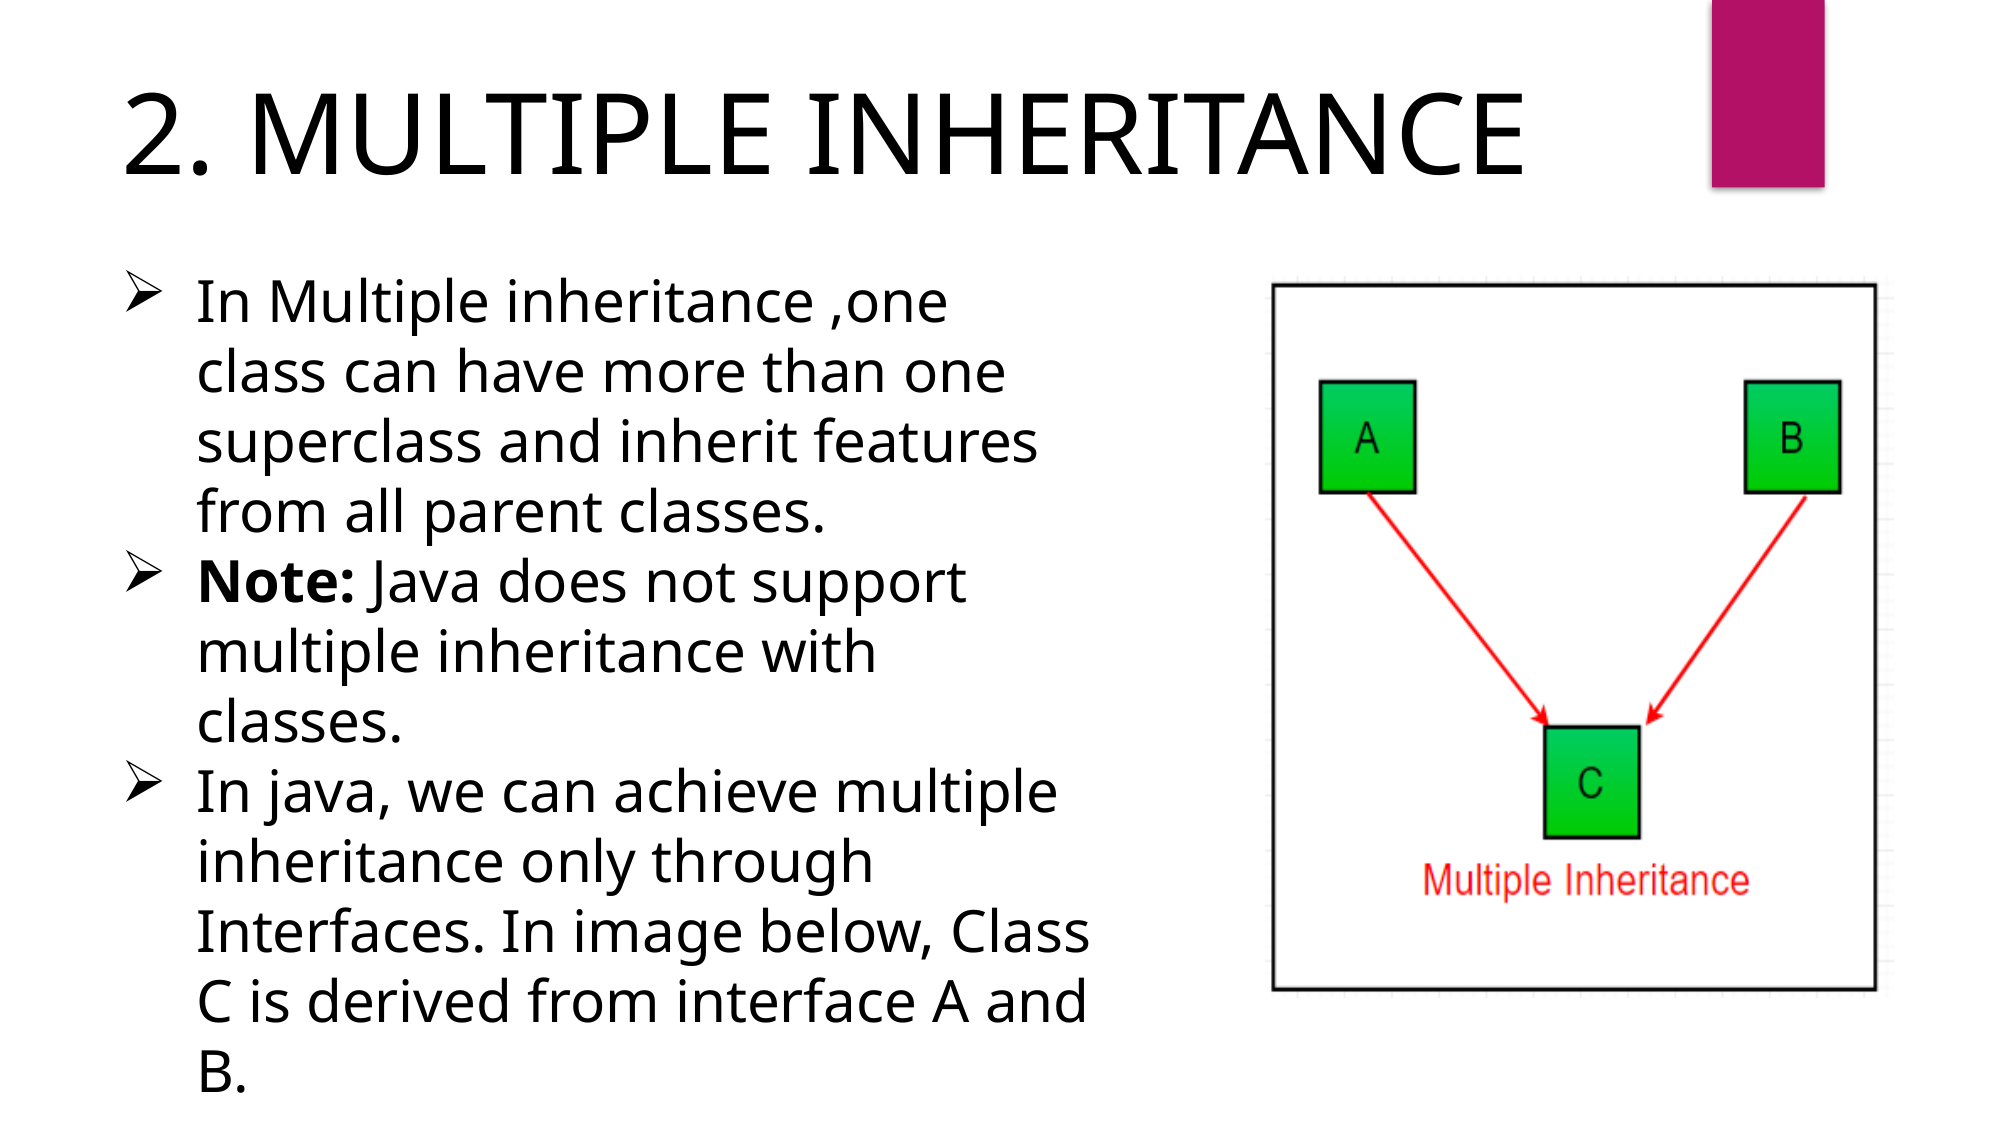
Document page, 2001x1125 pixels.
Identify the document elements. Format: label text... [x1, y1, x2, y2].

text_box 2. MULTIPLE INHERITANCE [106, 71, 1656, 188]
text_box In Multiple inheritance ,one class can have more than one superclass and inherit features from all parent classes. Note: Java does not support multiple inheritance with classes. In java, we can achieve multiple inheritance only through Interfaces. In image below, Class C is derived from interface A and B. [106, 256, 1107, 1112]
picture [1264, 276, 1894, 998]
